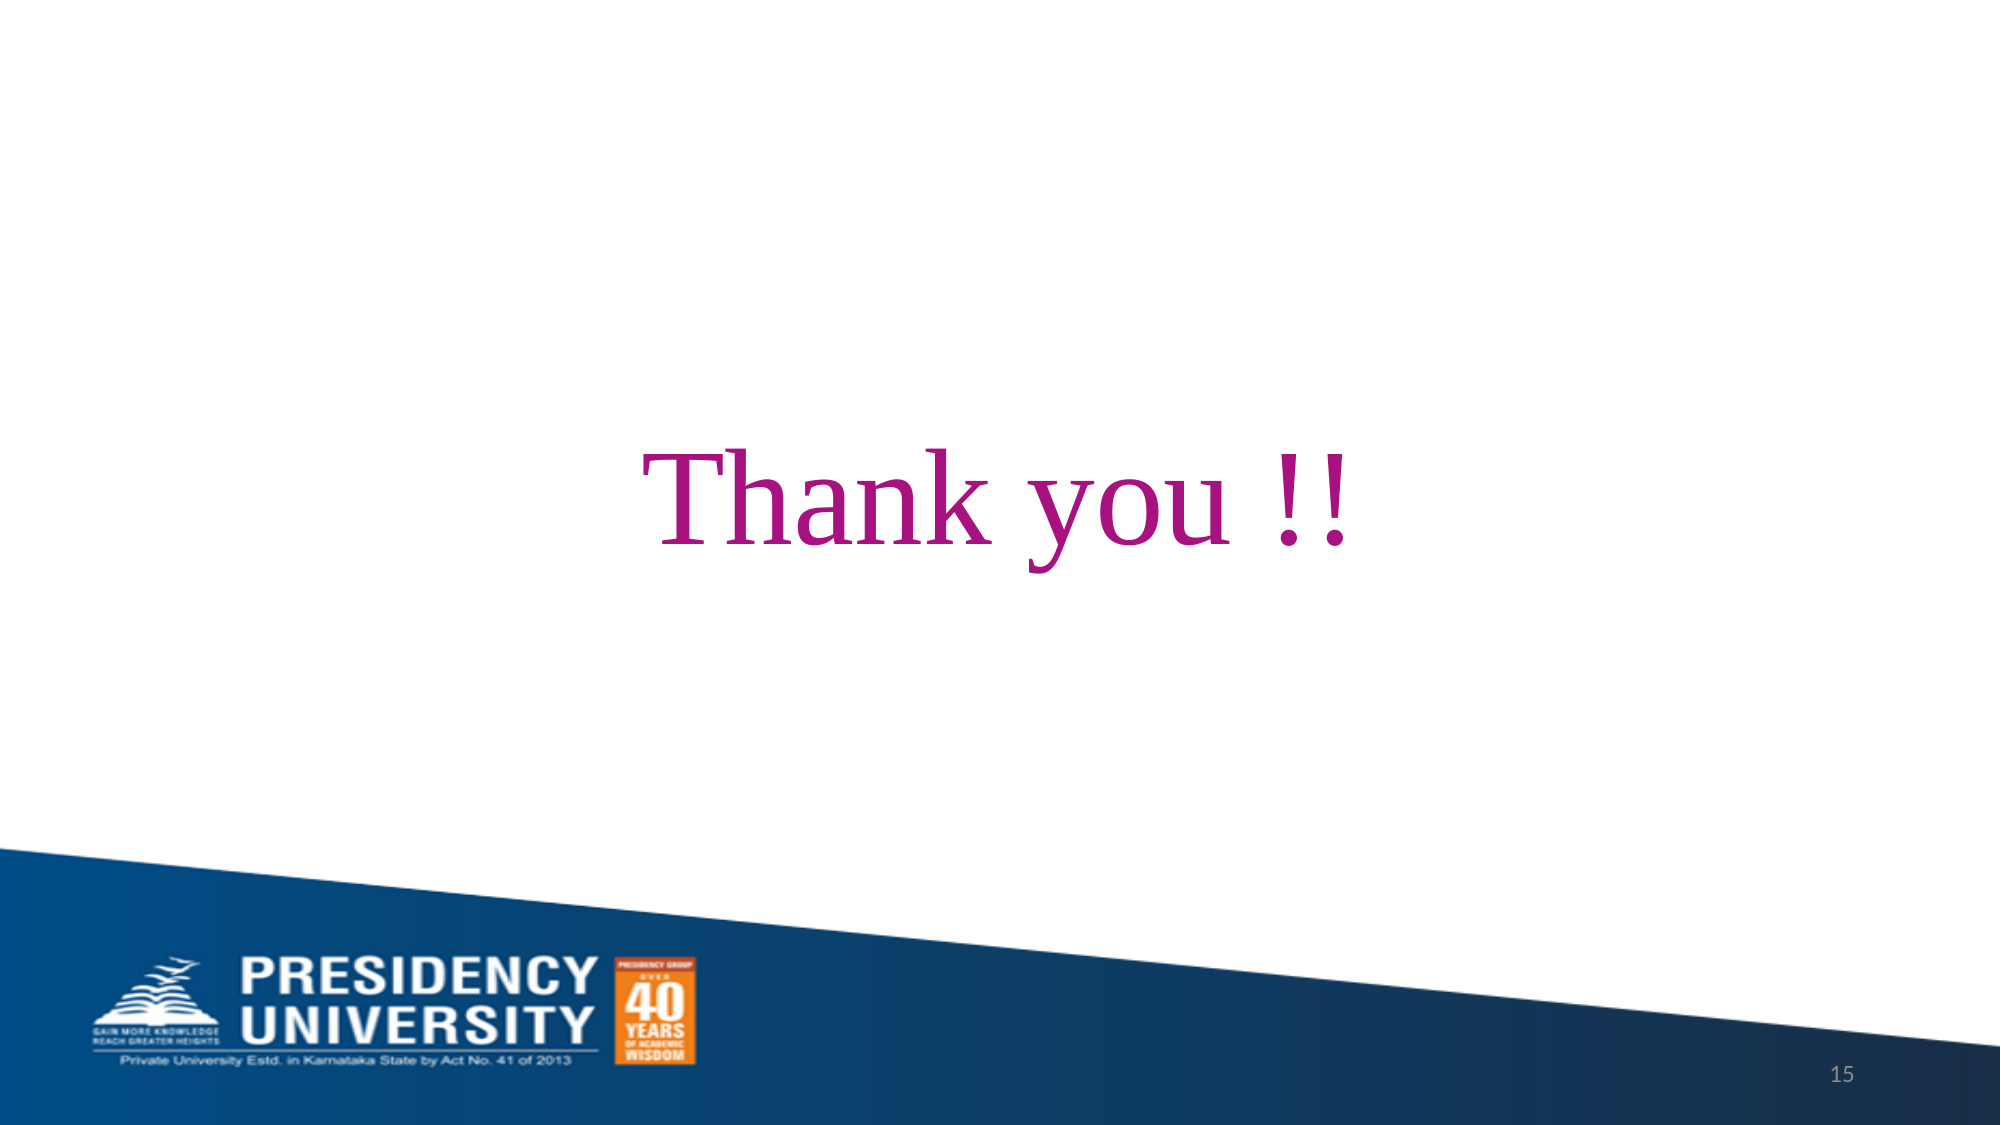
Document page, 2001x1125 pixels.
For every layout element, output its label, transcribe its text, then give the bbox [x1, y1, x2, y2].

picture [0, 845, 2000, 1125]
list Thank you !! [136, 417, 1863, 618]
slide_number 15 [1819, 1051, 1863, 1094]
